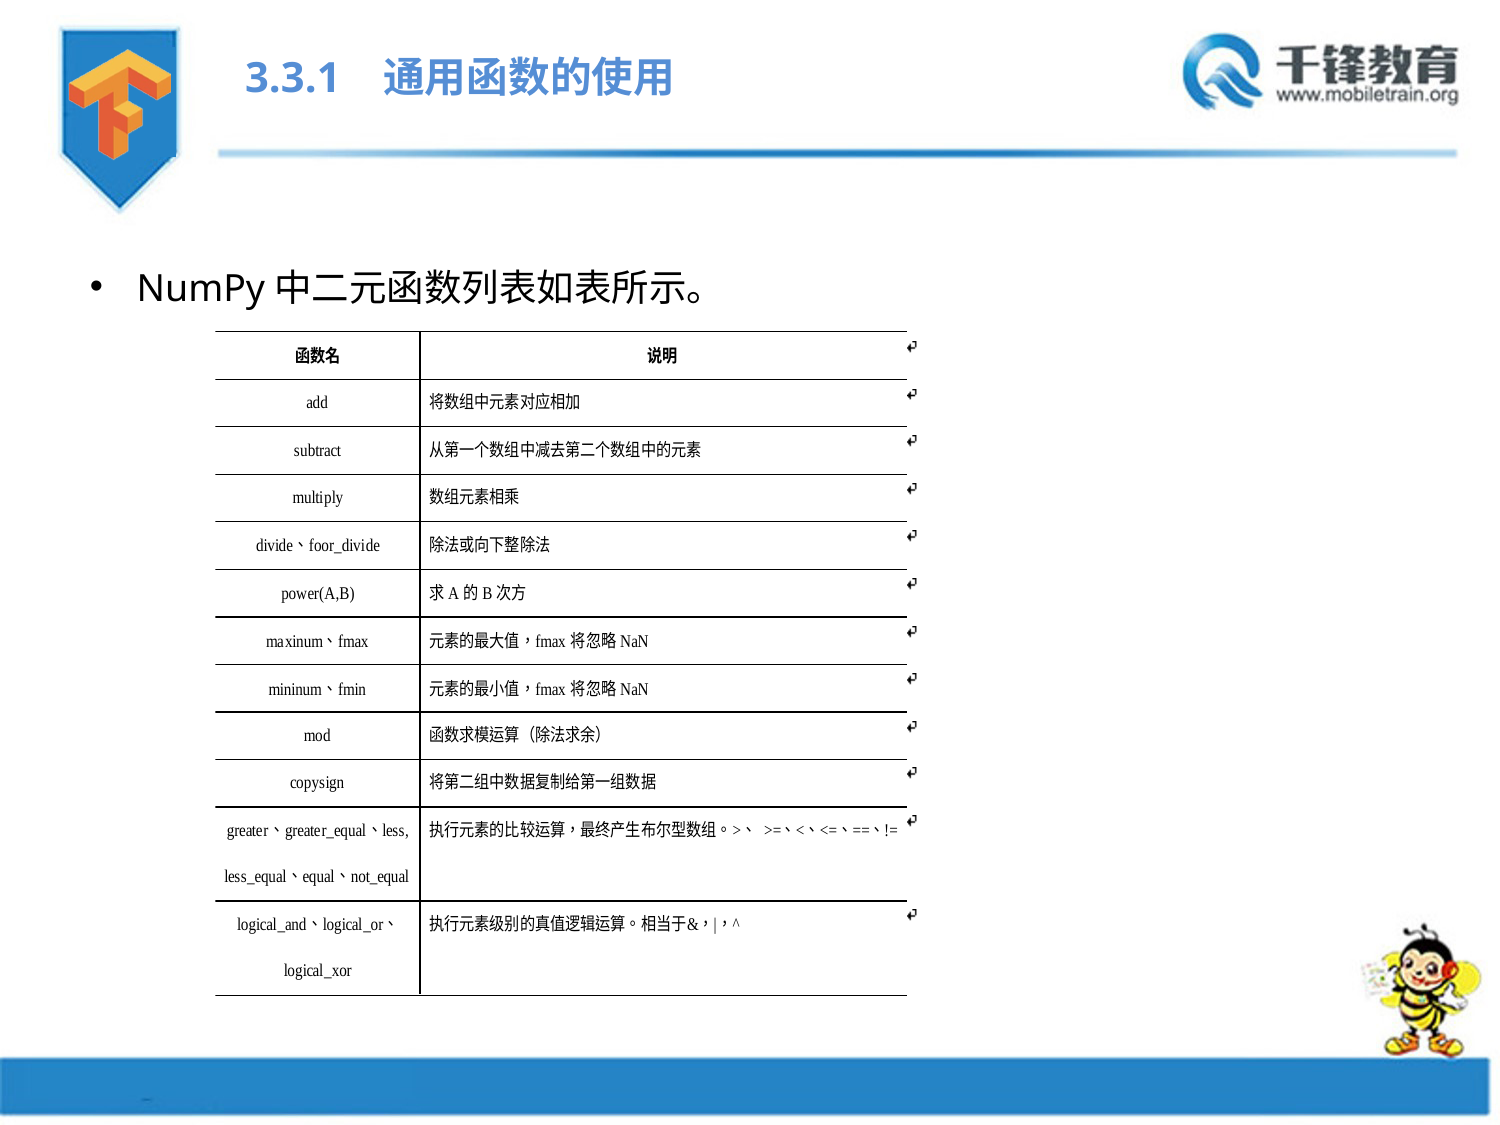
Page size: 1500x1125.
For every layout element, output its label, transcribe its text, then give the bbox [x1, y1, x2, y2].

text_box 3.3.1 通用函数的使用 [230, 29, 1069, 122]
text_box NumPy中二元函数列表如表所示。 [0, 233, 1496, 316]
picture [0, 0, 1500, 1125]
